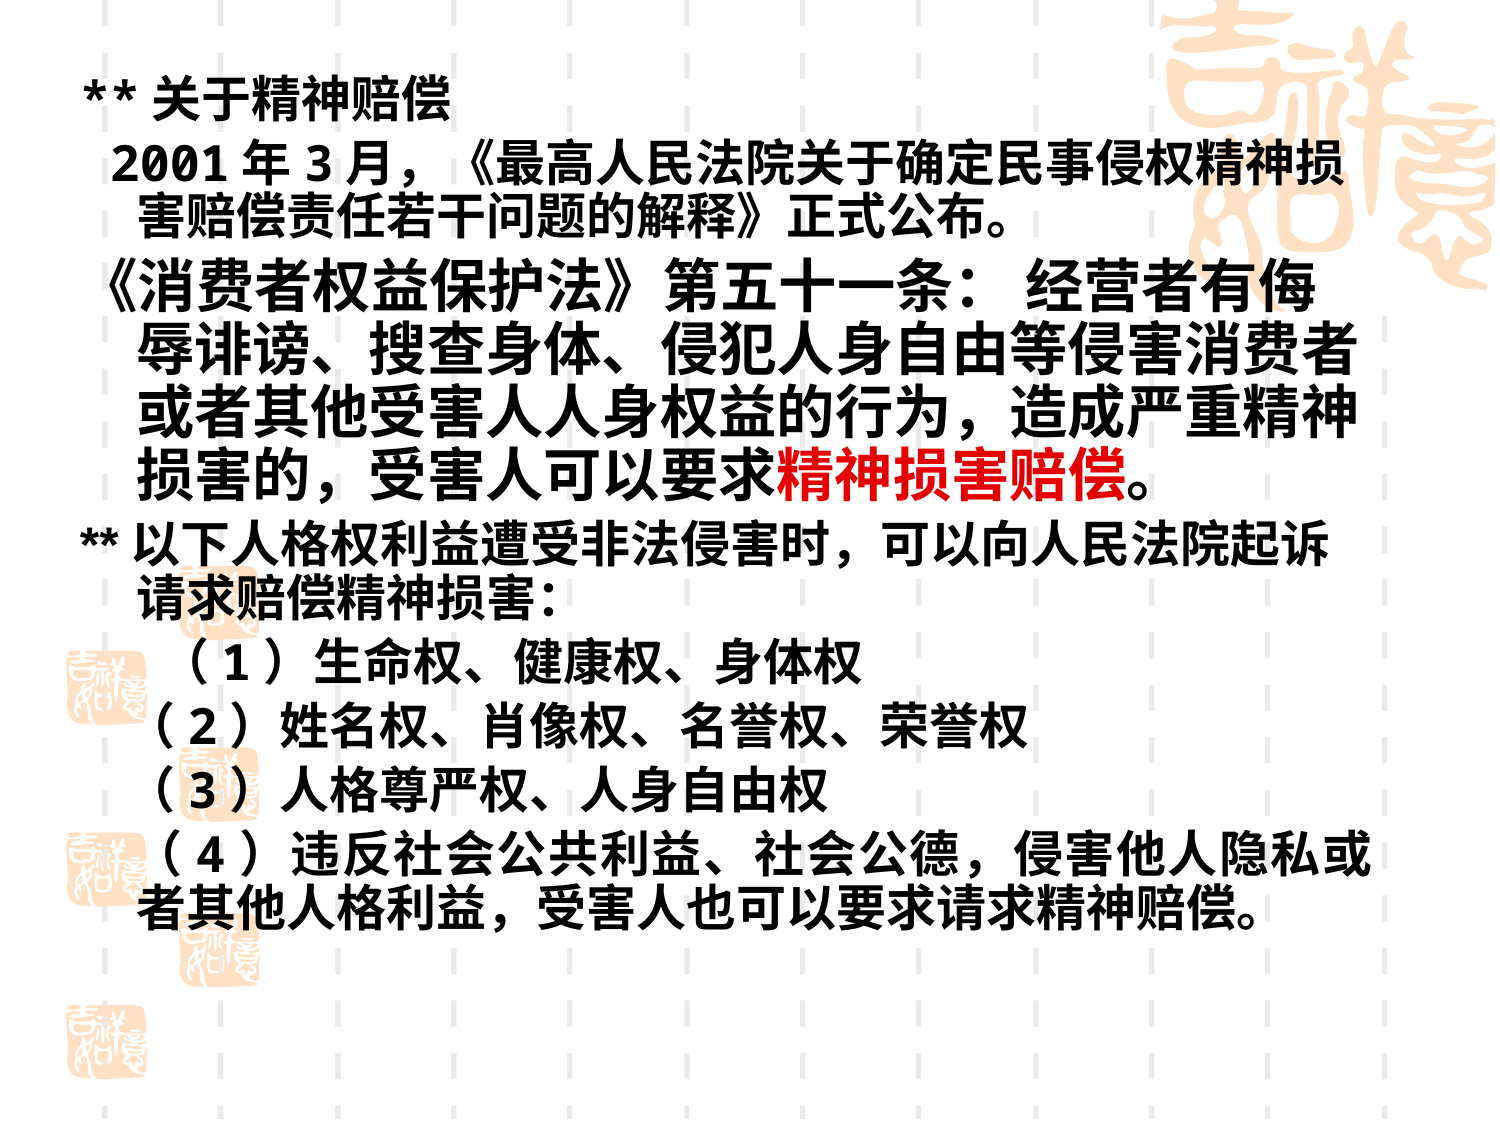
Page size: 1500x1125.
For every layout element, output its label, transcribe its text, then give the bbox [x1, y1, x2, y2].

list **关于精神赔偿 2001年3月，《最高人民法院关于确定民事侵权精神损害赔偿责任若干问题的解释》正式公布。 《消费者权益保护法》第五十一条： 经营者有侮辱诽谤、搜查身体、侵犯人身自由等侵害消费者或者其他受害人人身权益的行为，造成严重精神损害的，受害人可以要求精神损害赔偿。 **以下人格权利益遭受非法侵害时，可以向人民法院起诉请求赔偿精神损害： （1）生命权、健康权、身体权 （2）姓名权、肖像权、名誉权、荣誉权 （3）人格尊严权、人身自由权 （4）违反社会公共利益、社会公德，侵害他人隐私或者其他人格利益，受害人也可以要求请求精神赔偿。 [64, 66, 1388, 1083]
